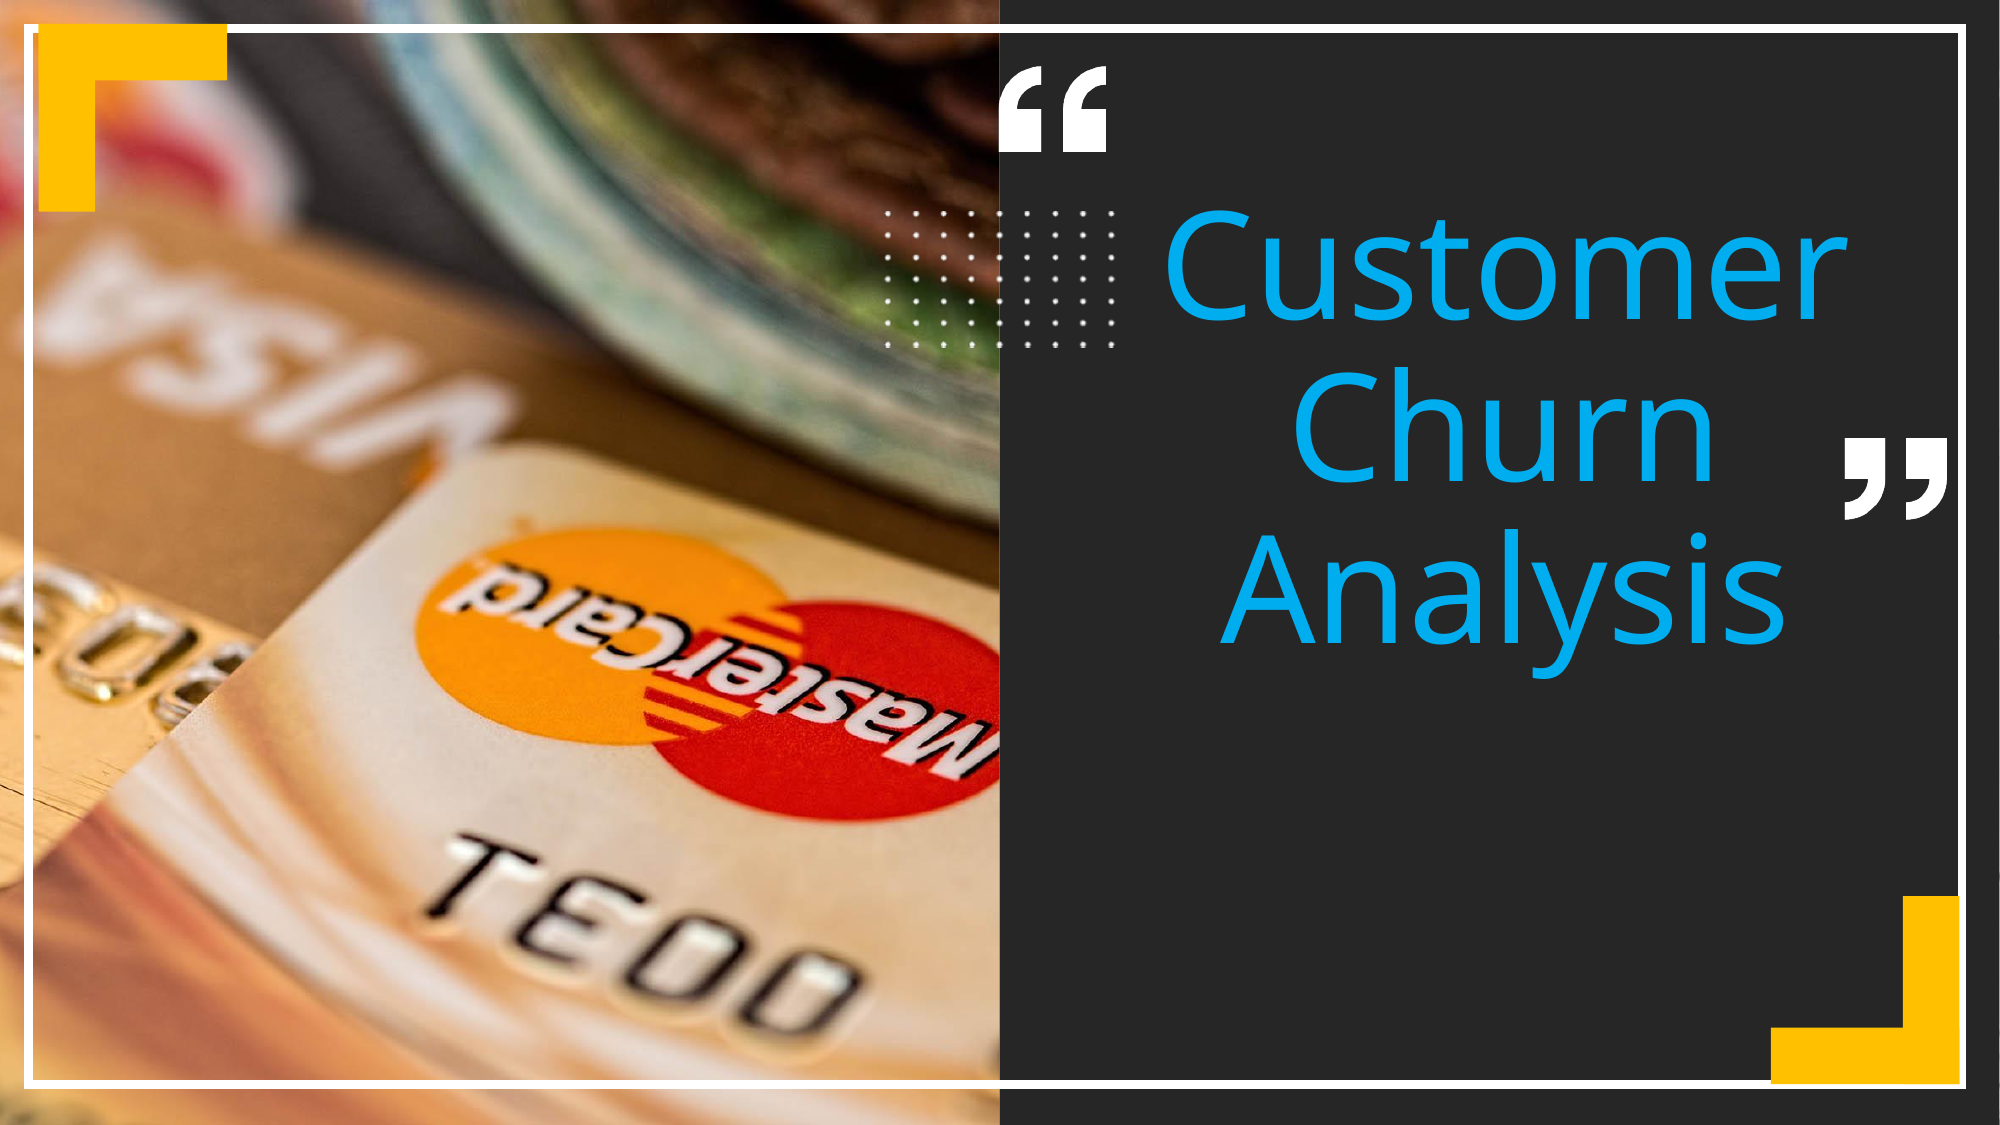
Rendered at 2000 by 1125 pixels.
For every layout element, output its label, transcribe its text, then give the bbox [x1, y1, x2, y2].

text_box [1000, 212, 1770, 1085]
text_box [38, 23, 228, 212]
picture [0, 0, 1155, 1125]
picture [1797, 380, 1994, 578]
text_box [1000, 0, 2000, 1125]
text_box [1877, 578, 1962, 1085]
text_box [1155, 28, 1962, 380]
text_box Customer Churn Analysis [1133, 90, 1877, 1035]
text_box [1770, 896, 1960, 1085]
